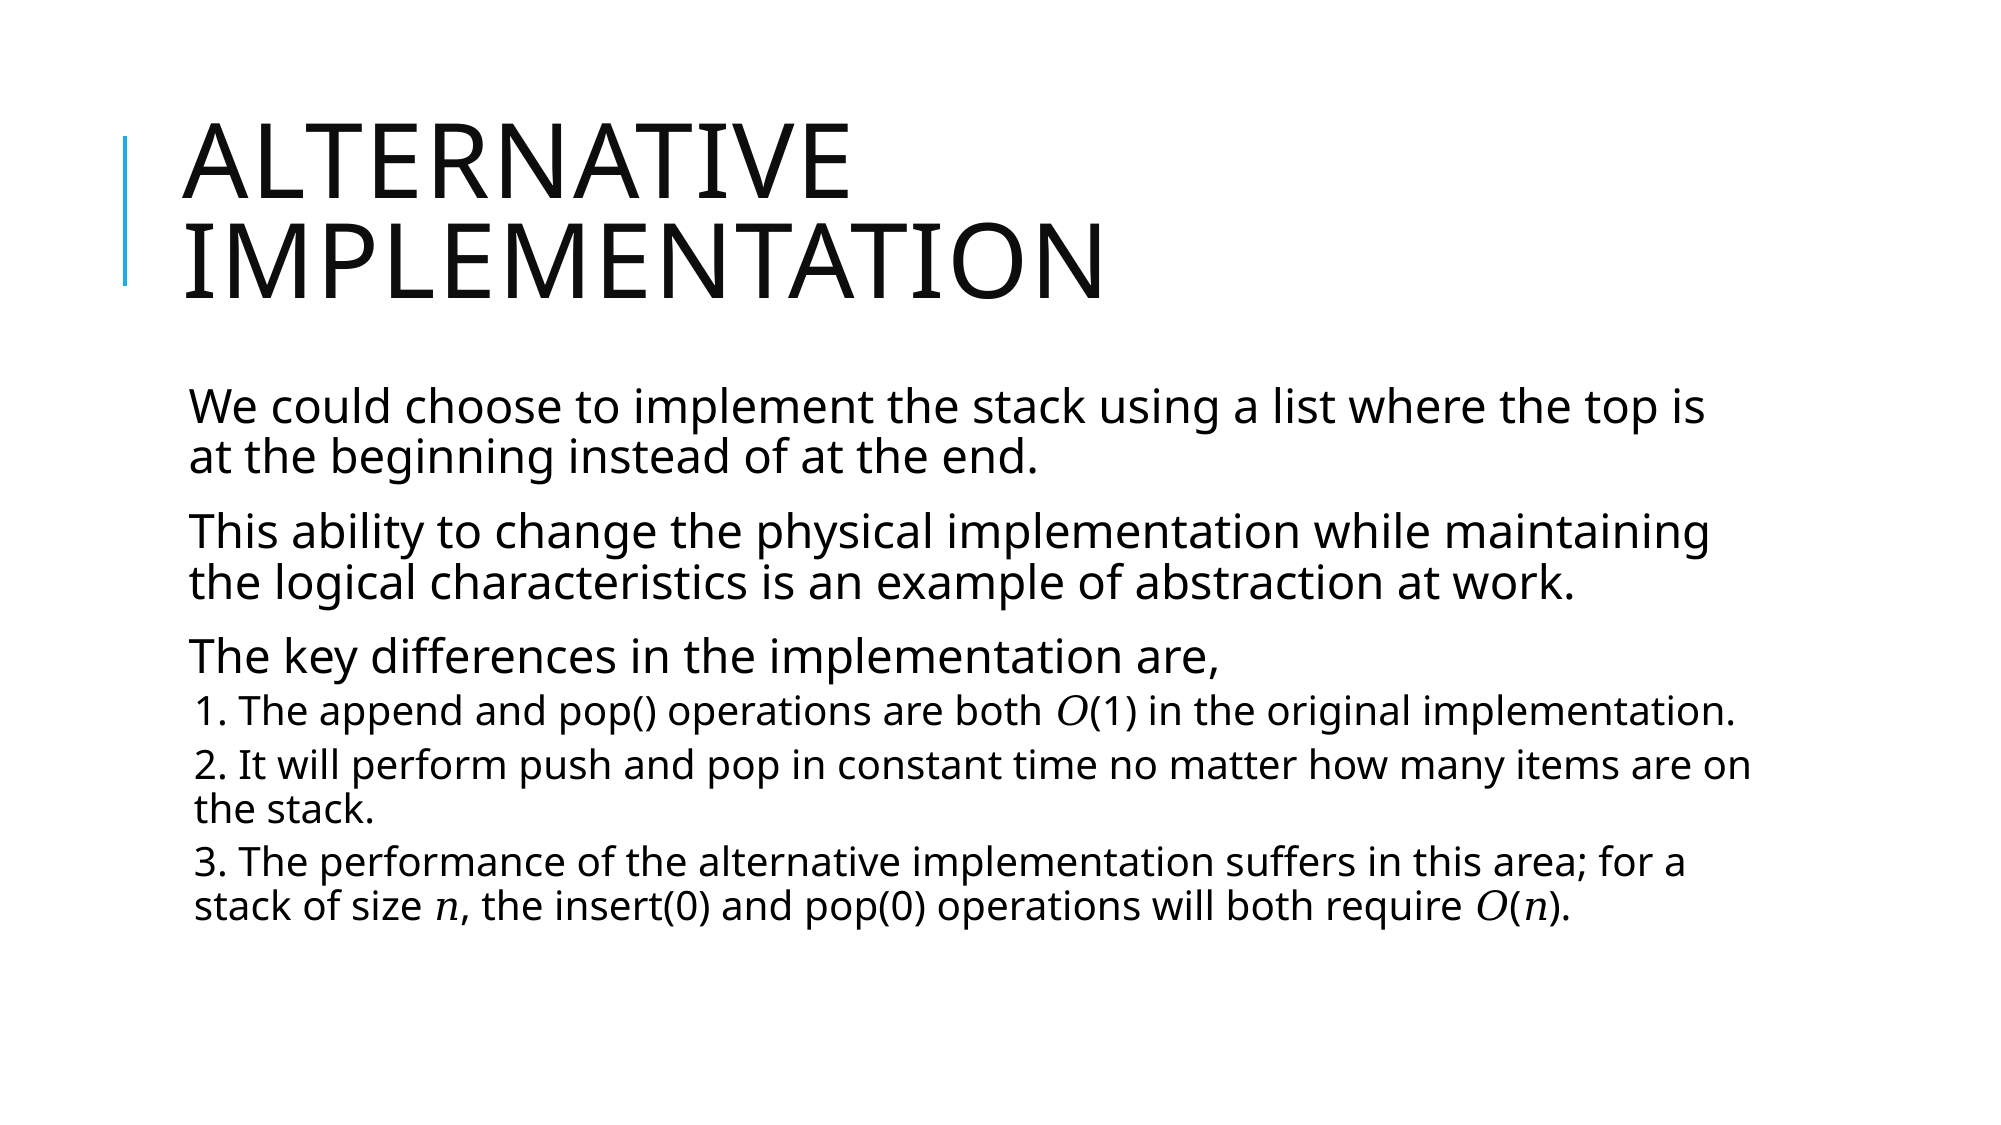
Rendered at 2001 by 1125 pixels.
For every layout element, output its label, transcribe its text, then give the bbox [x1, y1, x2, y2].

list We could choose to implement the stack using a list where the top is at the beginning instead of at the end. This ability to change the physical implementation while maintaining the logical characteristics is an example of abstraction at work. The key differences in the implementation are, 1. The append and pop() operations are both 𝑂(1) in the original implementation. 2. It will perform push and pop in constant time no matter how many items are on the stack. 3. The performance of the alternative implementation suffers in this area; for a stack of size 𝑛, the insert(0) and pop(0) operations will both require 𝑂(𝑛). [168, 375, 1763, 1035]
title Alternative implementation [168, 96, 1763, 342]
